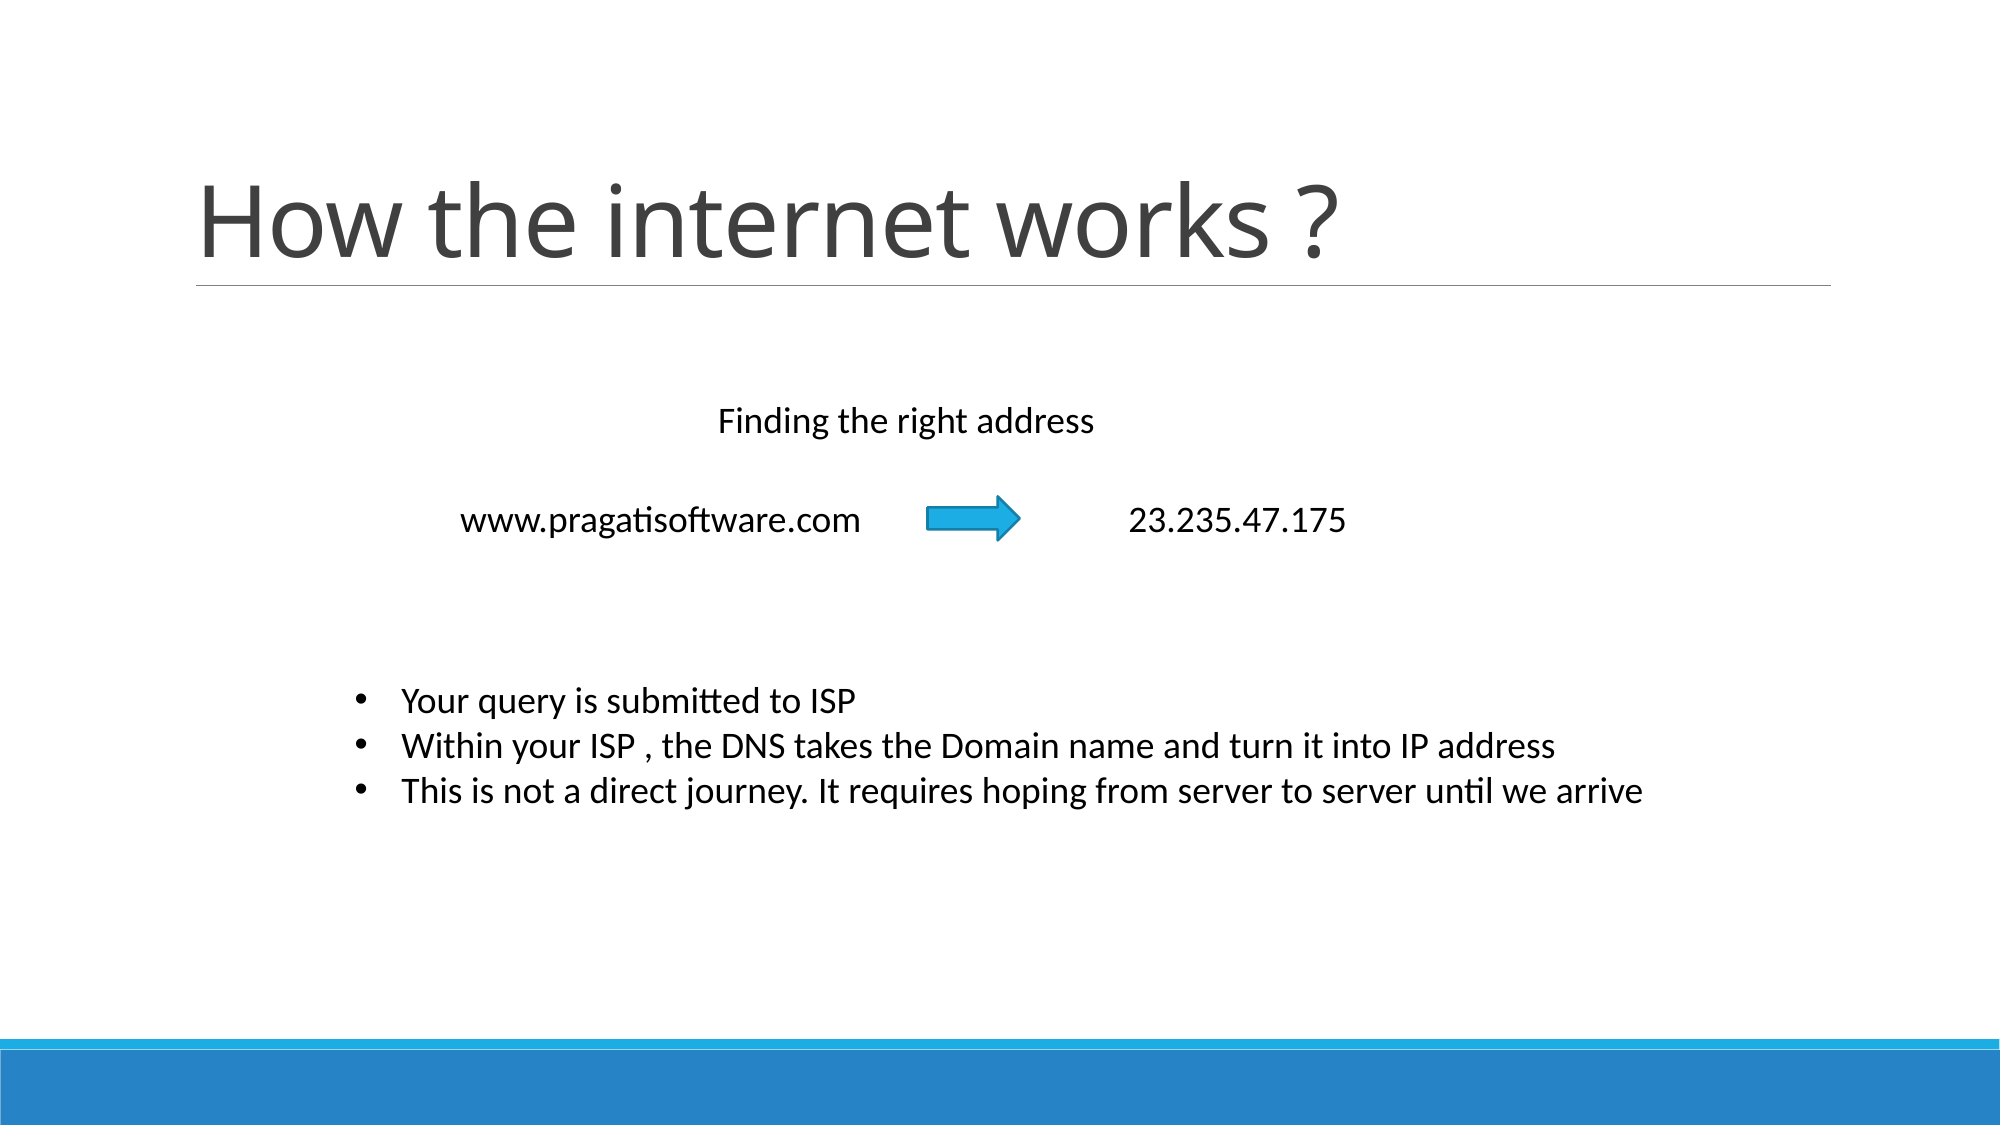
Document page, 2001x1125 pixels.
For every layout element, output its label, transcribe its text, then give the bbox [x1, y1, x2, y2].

text_box www.pragatisoftware.com [445, 488, 877, 548]
text_box Your query is submitted to ISP Within your ISP , the DNS takes the Domain name and turn it into IP address This is not a direct journey. It requires hoping from server to server until we arrive [339, 668, 1661, 864]
text_box 23.235.47.175 [1113, 488, 1362, 548]
text_box Finding the right address [703, 388, 1111, 449]
text_box [926, 495, 1021, 542]
title How the internet works ? [180, 47, 1830, 285]
